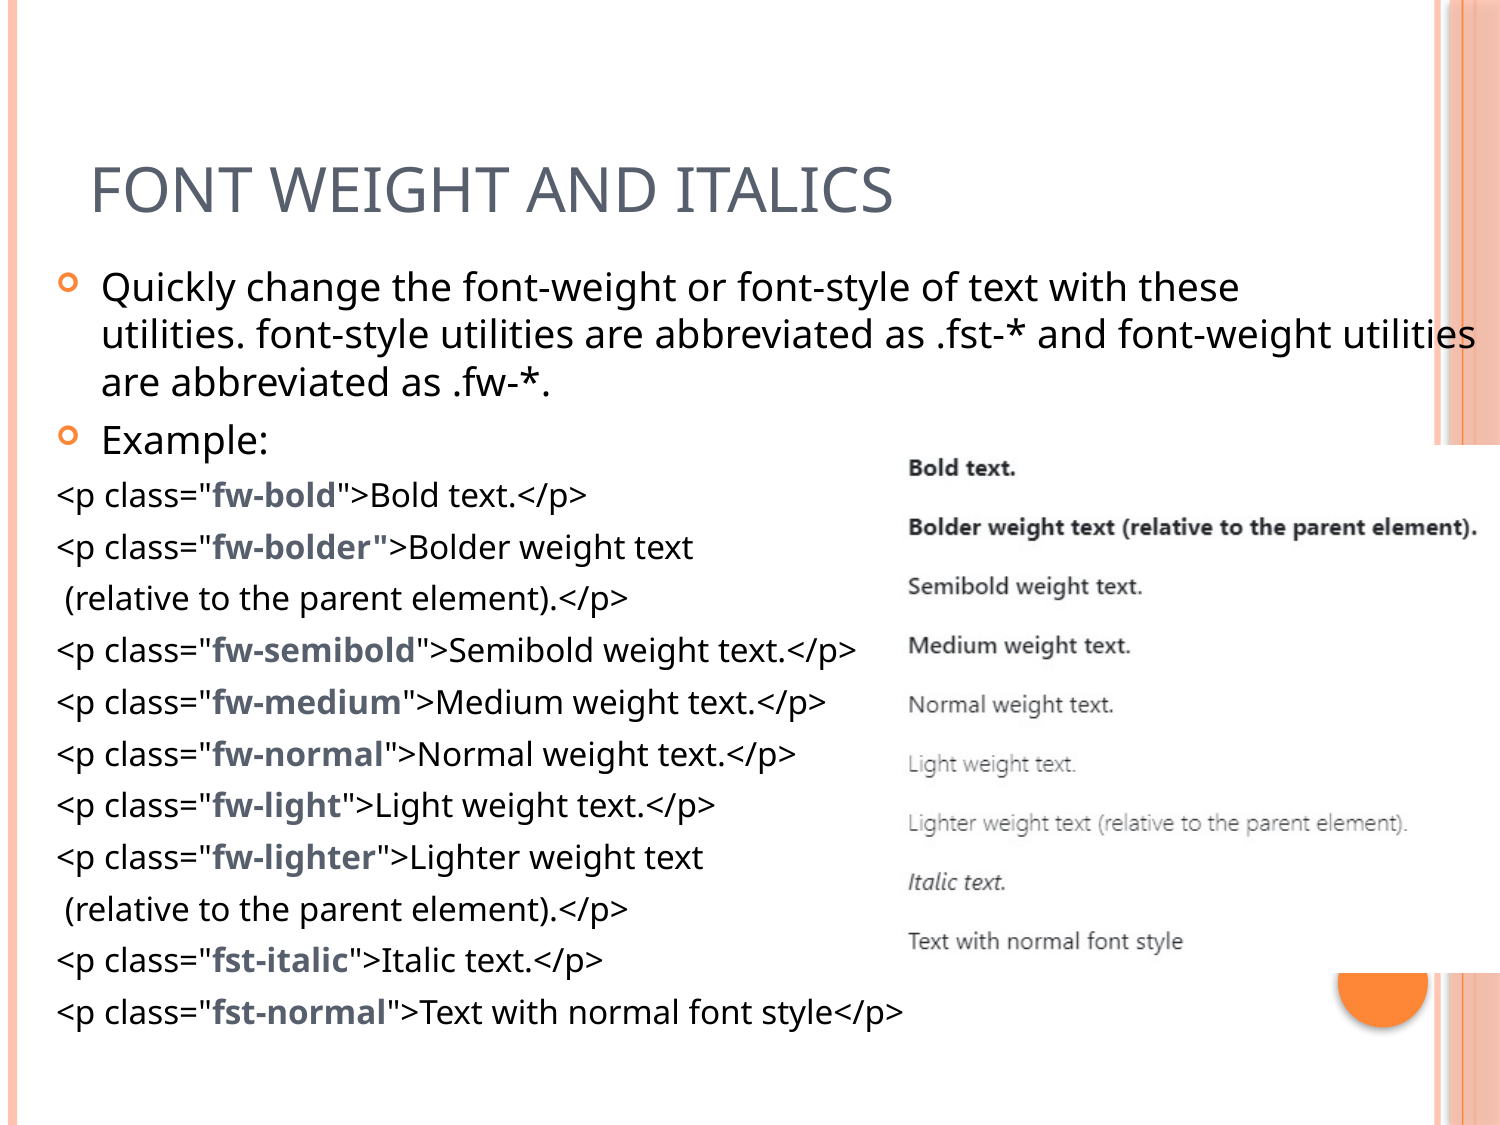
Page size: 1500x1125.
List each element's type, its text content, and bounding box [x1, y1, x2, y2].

list Quickly change the font-weight or font-style of text with these utilities. font-style utilities are abbreviated as .fst-* and font-weight utilities are abbreviated as .fw-*. Example: <p class="fw-bold">Bold text.</p> <p class="fw-bolder">Bolder weight text (relative to the parent element).</p> <p class="fw-semibold">Semibold weight text.</p> <p class="fw-medium">Medium weight text.</p> <p class="fw-normal">Normal weight text.</p> <p class="fw-light">Light weight text.</p> <p class="fw-lighter">Lighter weight text (relative to the parent element).</p> <p class="fst-italic">Italic text.</p> <p class="fst-normal">Text with normal font style</p> [41, 255, 1500, 1043]
picture [901, 444, 1500, 974]
title Font weight and italics [75, 45, 1300, 233]
